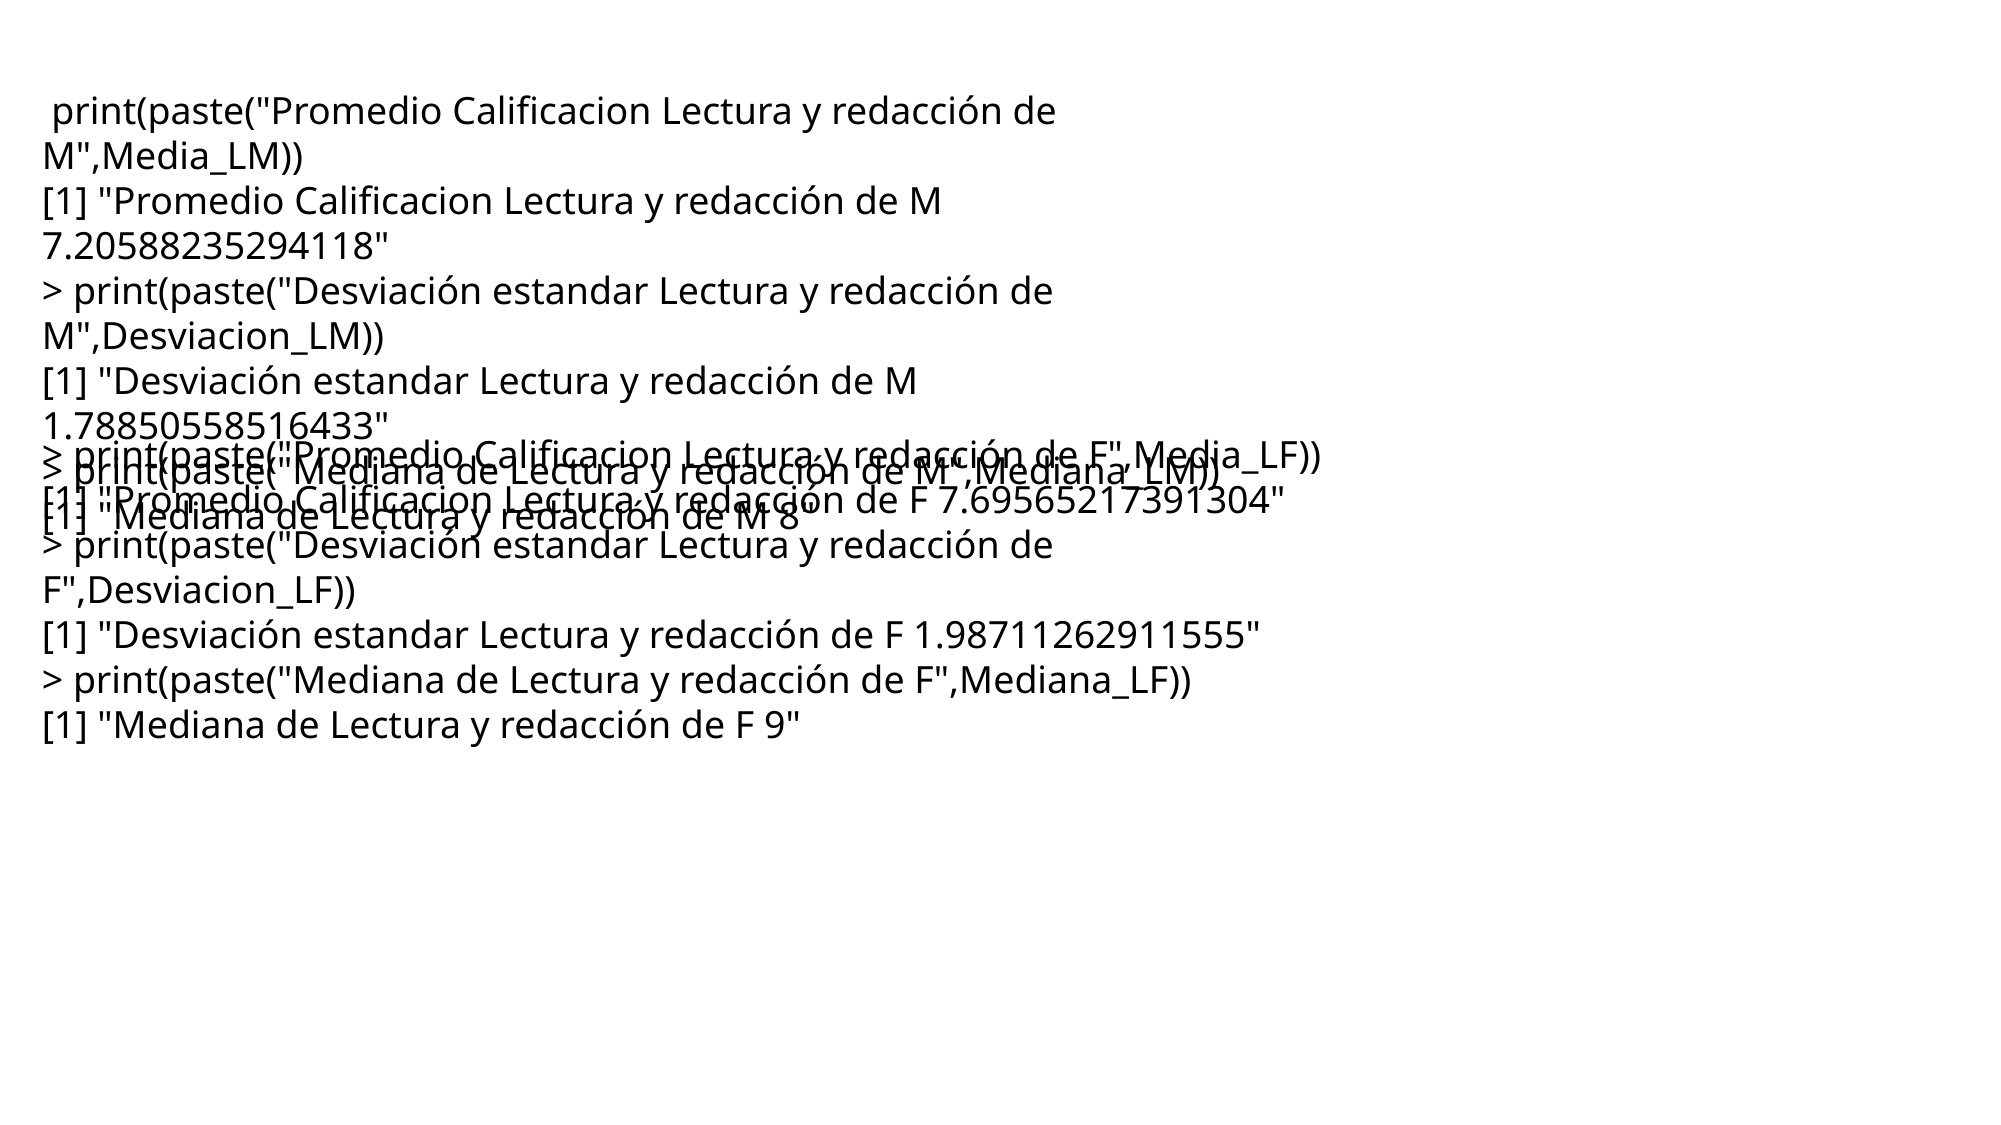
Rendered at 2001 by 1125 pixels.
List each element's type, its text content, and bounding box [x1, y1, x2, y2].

text_box > print(paste("Promedio Calificacion Lectura y redacción de F",Media_LF)) [1] "Promedio Calificacion Lectura y redacción de F 7.69565217391304" > print(paste("Desviación estandar Lectura y redacción de F",Desviacion_LF)) [1] "Desviación estandar Lectura y redacción de F 1.98711262911555" > print(paste("Mediana de Lectura y redacción de F",Mediana_LF)) [1] "Mediana de Lectura y redacción de F 9" [27, 423, 1357, 754]
text_box print(paste("Promedio Calificacion Lectura y redacción de M",Media_LM)) [1] "Promedio Calificacion Lectura y redacción de M 7.20588235294118" > print(paste("Desviación estandar Lectura y redacción de M",Desviacion_LM)) [1] "Desviación estandar Lectura y redacción de M 1.78850558516433" > print(paste("Mediana de Lectura y redacción de M",Mediana_LM)) [1] "Mediana de Lectura y redacción de M 8" [27, 79, 1246, 423]
